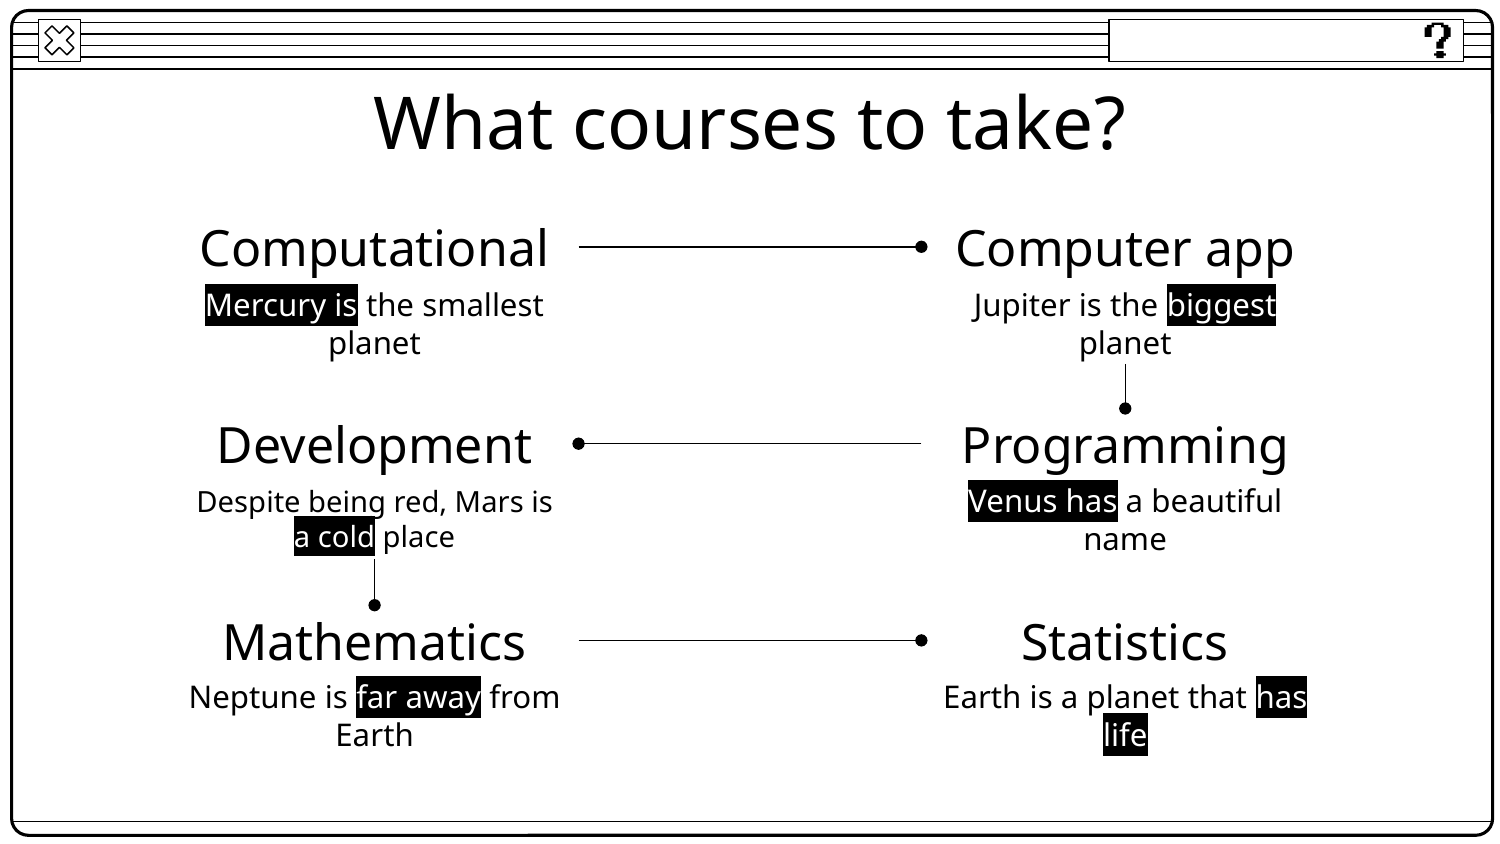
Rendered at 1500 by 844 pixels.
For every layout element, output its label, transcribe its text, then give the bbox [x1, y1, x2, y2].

text_box Development [170, 408, 579, 477]
text_box Despite being red, Mars is a cold place [170, 477, 579, 560]
text_box Computer app [921, 211, 1330, 282]
text_box Jupiter is the biggest planet [921, 282, 1330, 364]
text_box Venus has a beautiful name [921, 479, 1330, 560]
text_box Programming [921, 408, 1330, 479]
text_box Statistics [921, 605, 1330, 676]
text_box Mathematics [170, 605, 579, 674]
text_box Computational [170, 211, 579, 282]
text_box Neptune is far away from Earth [170, 674, 579, 756]
title What courses to take? [118, 72, 1382, 167]
text_box Mercury is the smallest planet [170, 282, 579, 364]
text_box Earth is a planet that has life [921, 676, 1330, 756]
